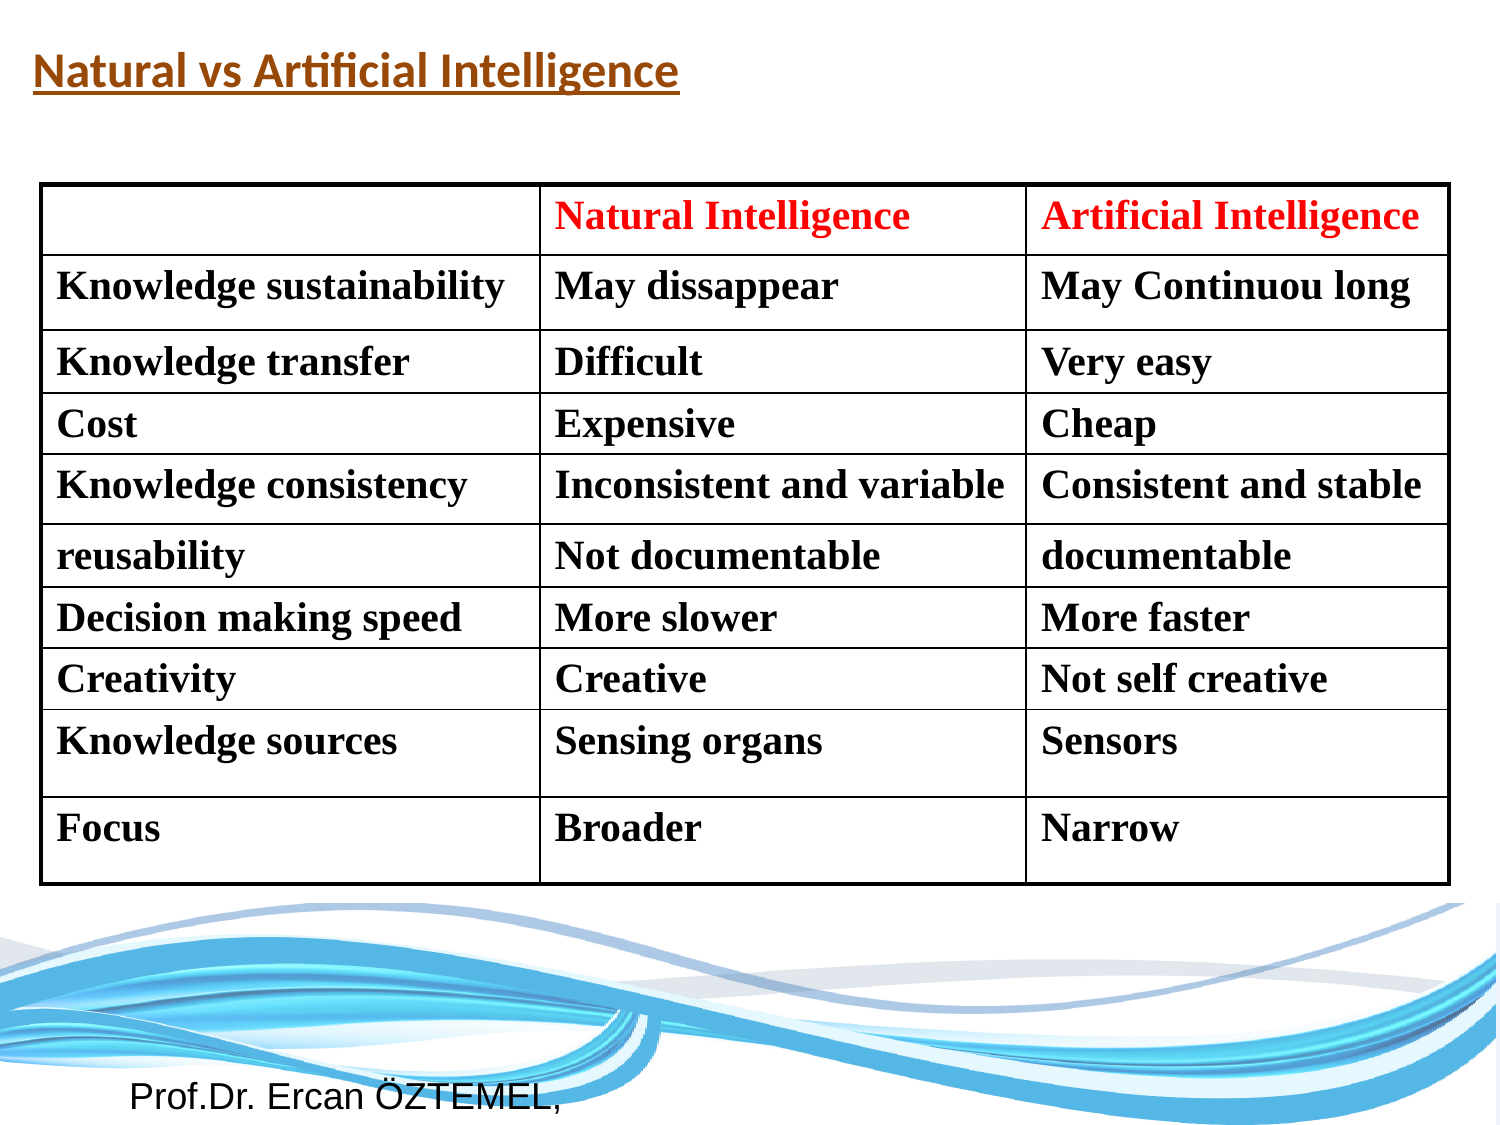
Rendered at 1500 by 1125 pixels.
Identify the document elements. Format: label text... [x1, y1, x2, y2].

table_cell Very easy [1027, 331, 1447, 392]
table_cell May Continuou long [1027, 256, 1447, 329]
table_cell More slower [541, 588, 1025, 647]
table_header Natural Intelligence [541, 187, 1025, 254]
table_cell Knowledge transfer [43, 331, 539, 392]
table_cell Not self creative [1027, 649, 1447, 709]
table_cell Narrow [1027, 798, 1447, 882]
table_cell Knowledge consistency [43, 455, 539, 523]
table_cell More faster [1027, 588, 1447, 647]
picture [0, 903, 1500, 1125]
table_cell Creative [541, 649, 1025, 709]
table_cell Inconsistent and variable [541, 455, 1025, 523]
table_cell Expensive [541, 394, 1025, 453]
table_cell May dissappear [541, 256, 1025, 329]
table_cell Creativity [43, 649, 539, 709]
table_cell reusability [43, 525, 539, 586]
table_cell Cost [43, 394, 539, 453]
table_cell Decision making speed [43, 588, 539, 647]
table_cell Not documentable [541, 525, 1025, 586]
table_cell documentable [1027, 525, 1447, 586]
table_cell Sensors [1027, 710, 1447, 796]
table_cell Knowledge sources [43, 710, 539, 796]
table_header Artificial Intelligence [1027, 187, 1447, 254]
table_cell Cheap [1027, 394, 1447, 453]
table_cell Consistent and stable [1027, 455, 1447, 523]
table_cell Knowledge sustainability [43, 256, 539, 329]
table_header [43, 187, 539, 254]
table_cell Broader [541, 798, 1025, 882]
table_cell Difficult [541, 331, 1025, 392]
table_cell Focus [43, 798, 539, 882]
table_cell Sensing organs [541, 710, 1025, 796]
title Natural vs Artificial Intelligence [17, 30, 1442, 106]
